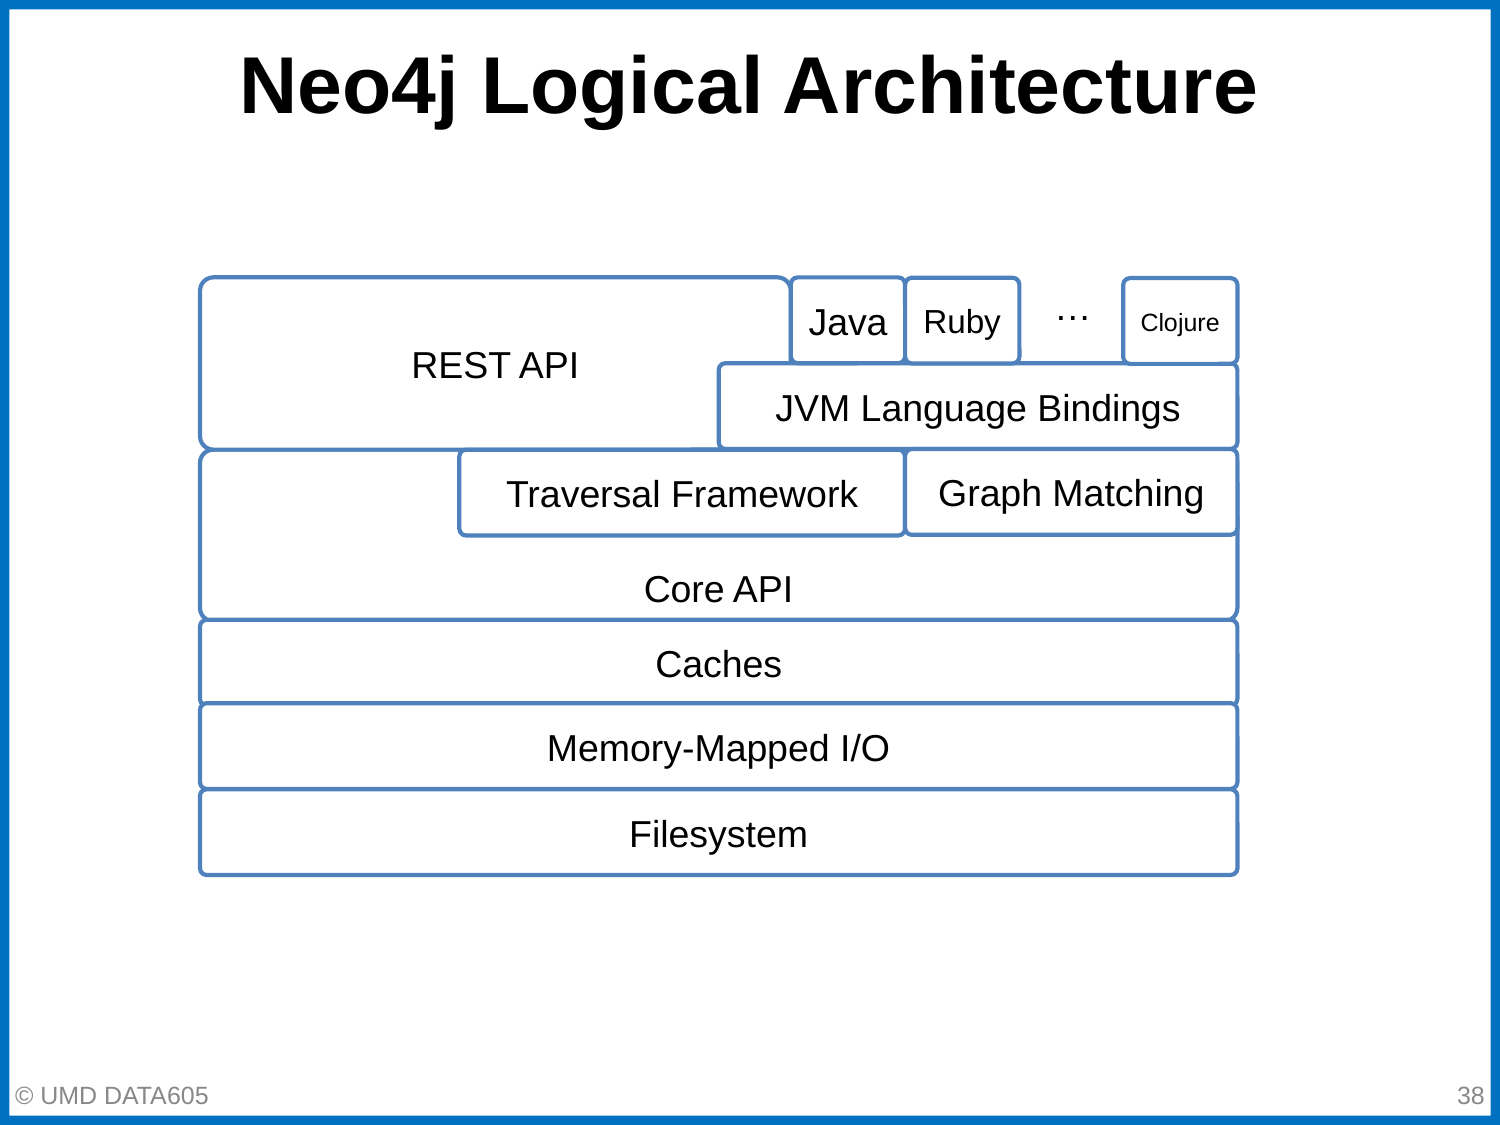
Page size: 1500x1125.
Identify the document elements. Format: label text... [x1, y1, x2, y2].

footer [0, 1065, 550, 1125]
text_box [199, 274, 1238, 876]
slide_number ‹#› [1149, 1065, 1500, 1125]
title Neo4j Logical Architecture [24, 24, 1475, 138]
